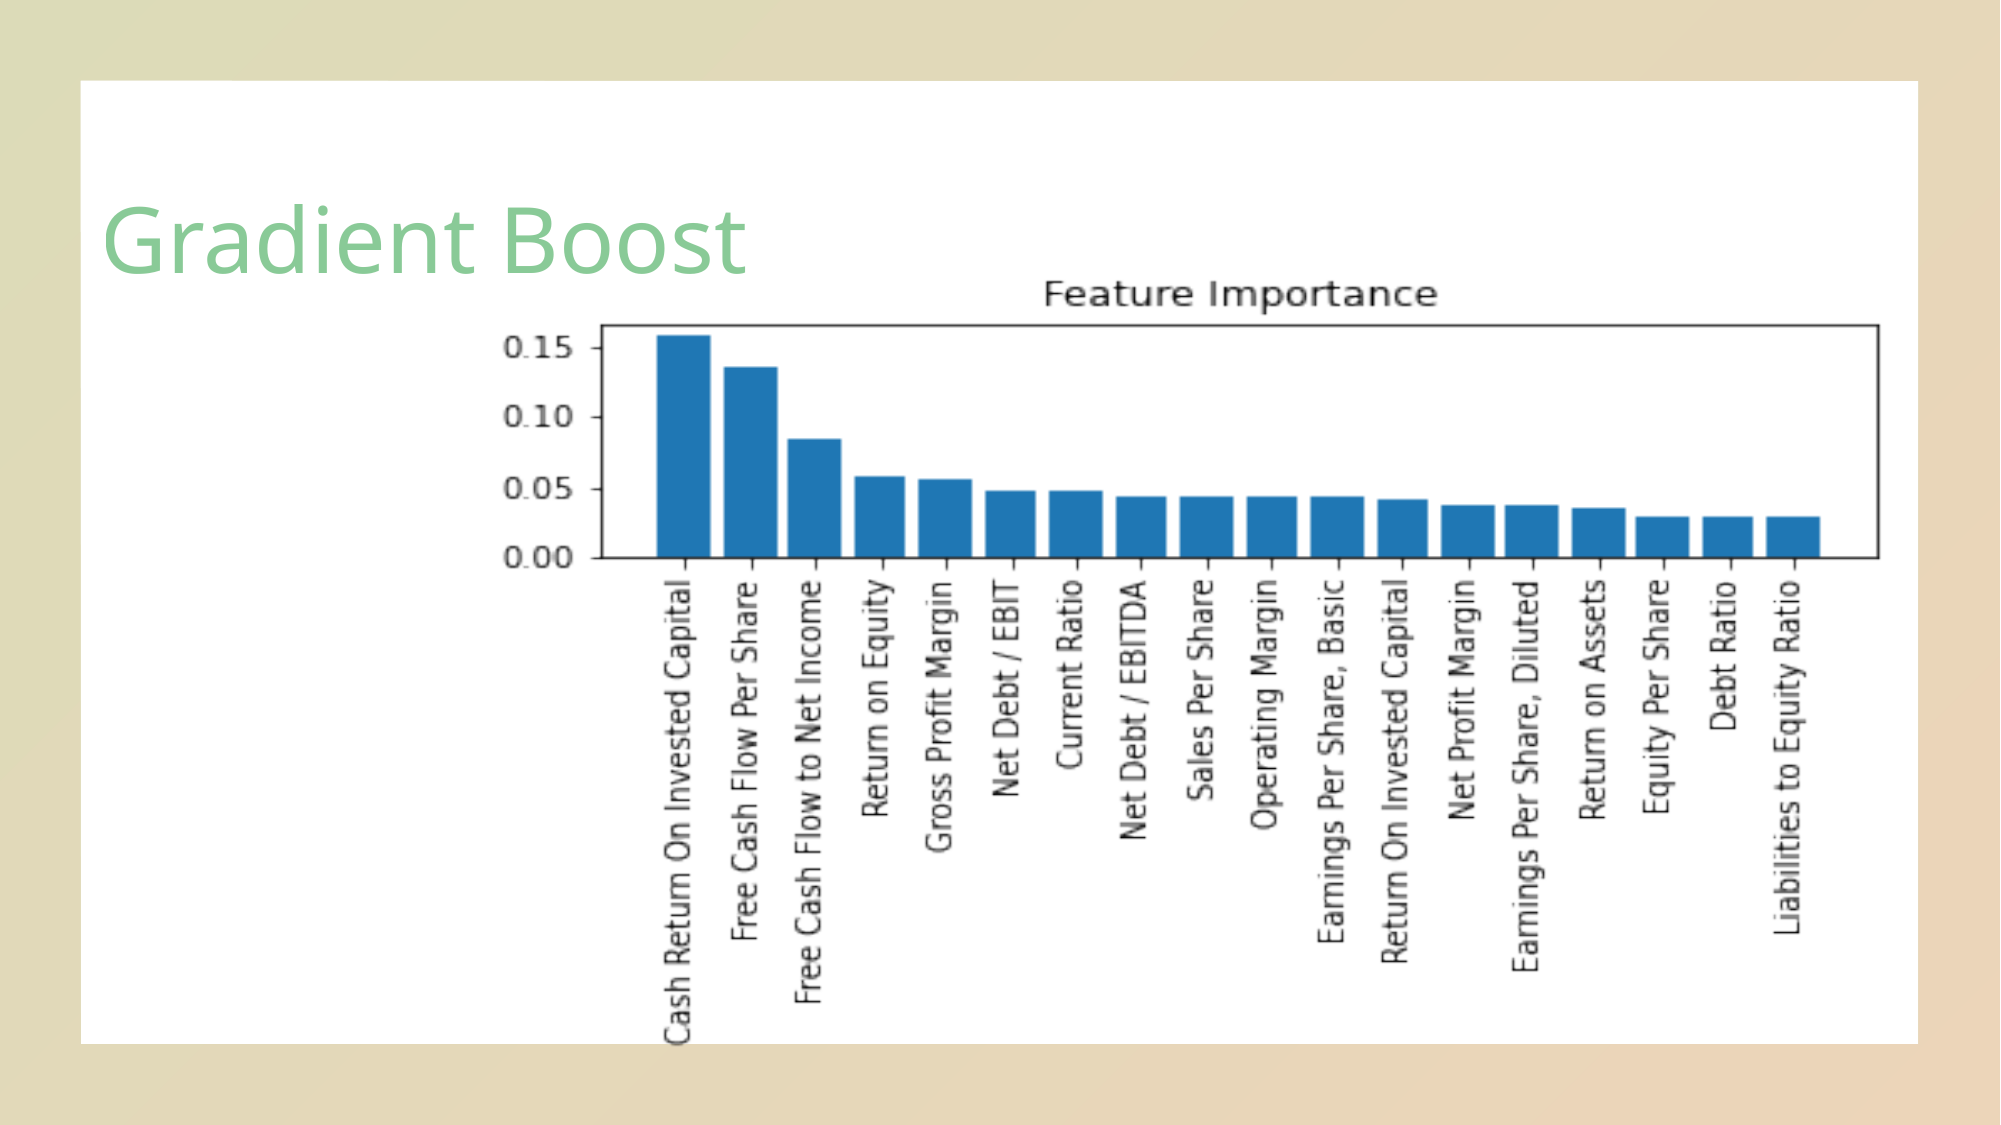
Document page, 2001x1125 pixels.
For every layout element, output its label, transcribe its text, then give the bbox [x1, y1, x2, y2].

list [467, 247, 1915, 1076]
title Gradient Boost [85, 83, 1811, 302]
